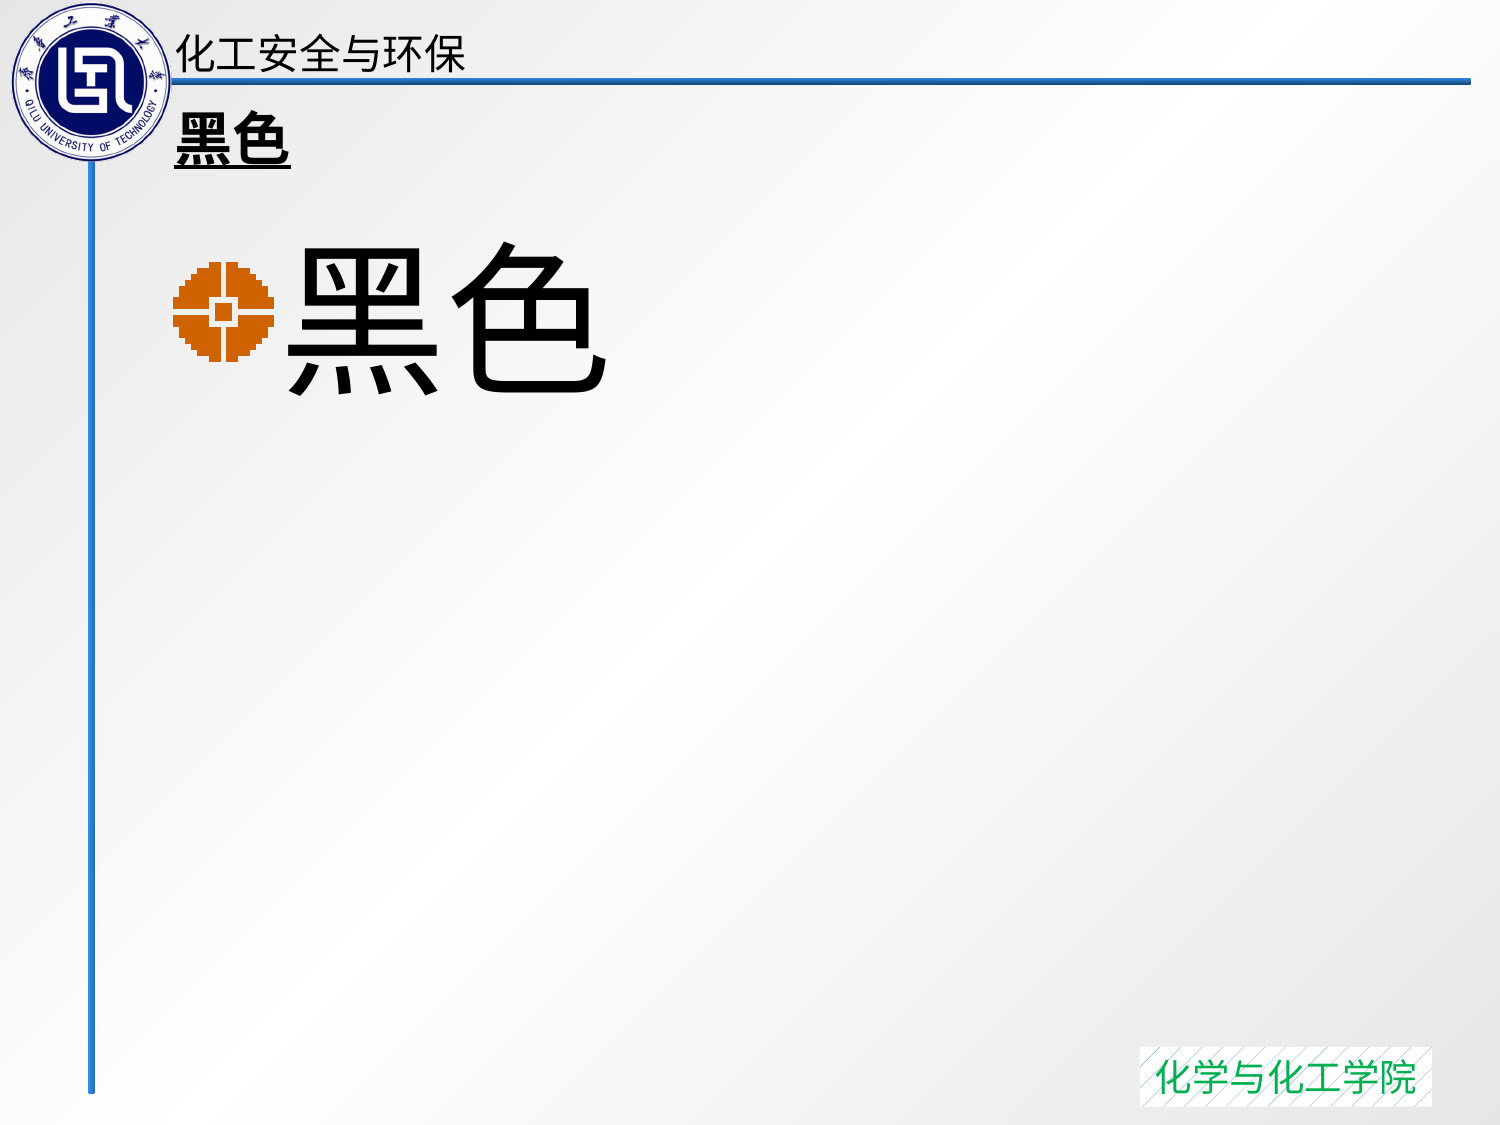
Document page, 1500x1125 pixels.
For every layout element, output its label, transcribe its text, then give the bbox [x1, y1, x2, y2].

title 黑色 [159, 101, 1471, 173]
picture [11, 2, 172, 162]
picture [162, 257, 280, 374]
list 黑色 [147, 207, 1471, 1048]
